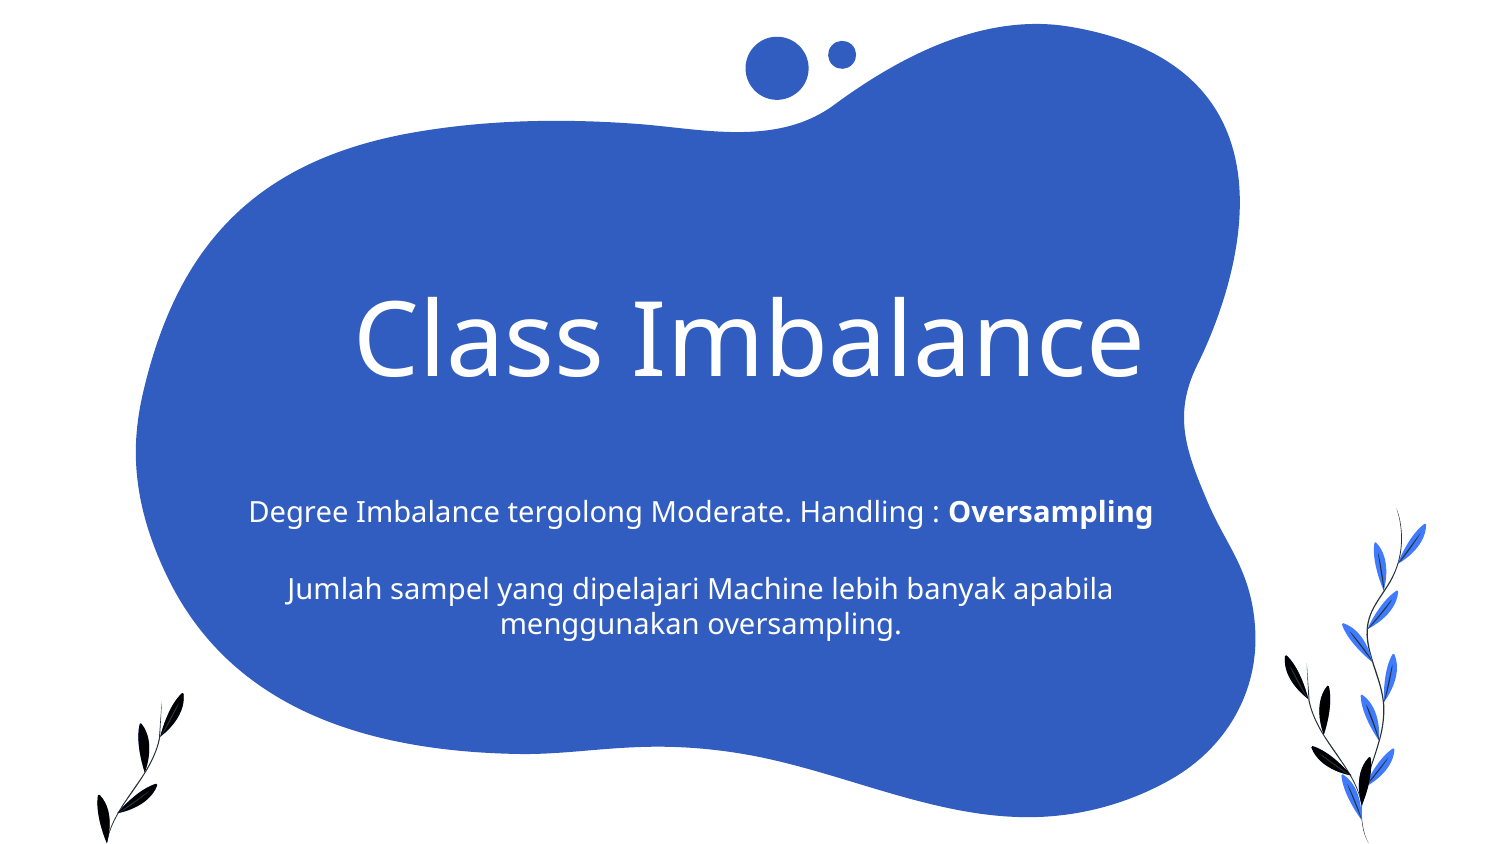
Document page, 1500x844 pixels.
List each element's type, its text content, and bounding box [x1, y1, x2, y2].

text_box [1282, 507, 1427, 844]
title Class Imbalance [217, 196, 1283, 413]
subtitle Degree Imbalance tergolong Moderate. Handling : Oversampling [194, 478, 1208, 556]
subtitle Jumlah sampel yang dipelajari Machine lebih banyak apabila menggunakan oversampling. [225, 555, 1177, 694]
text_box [95, 692, 187, 844]
